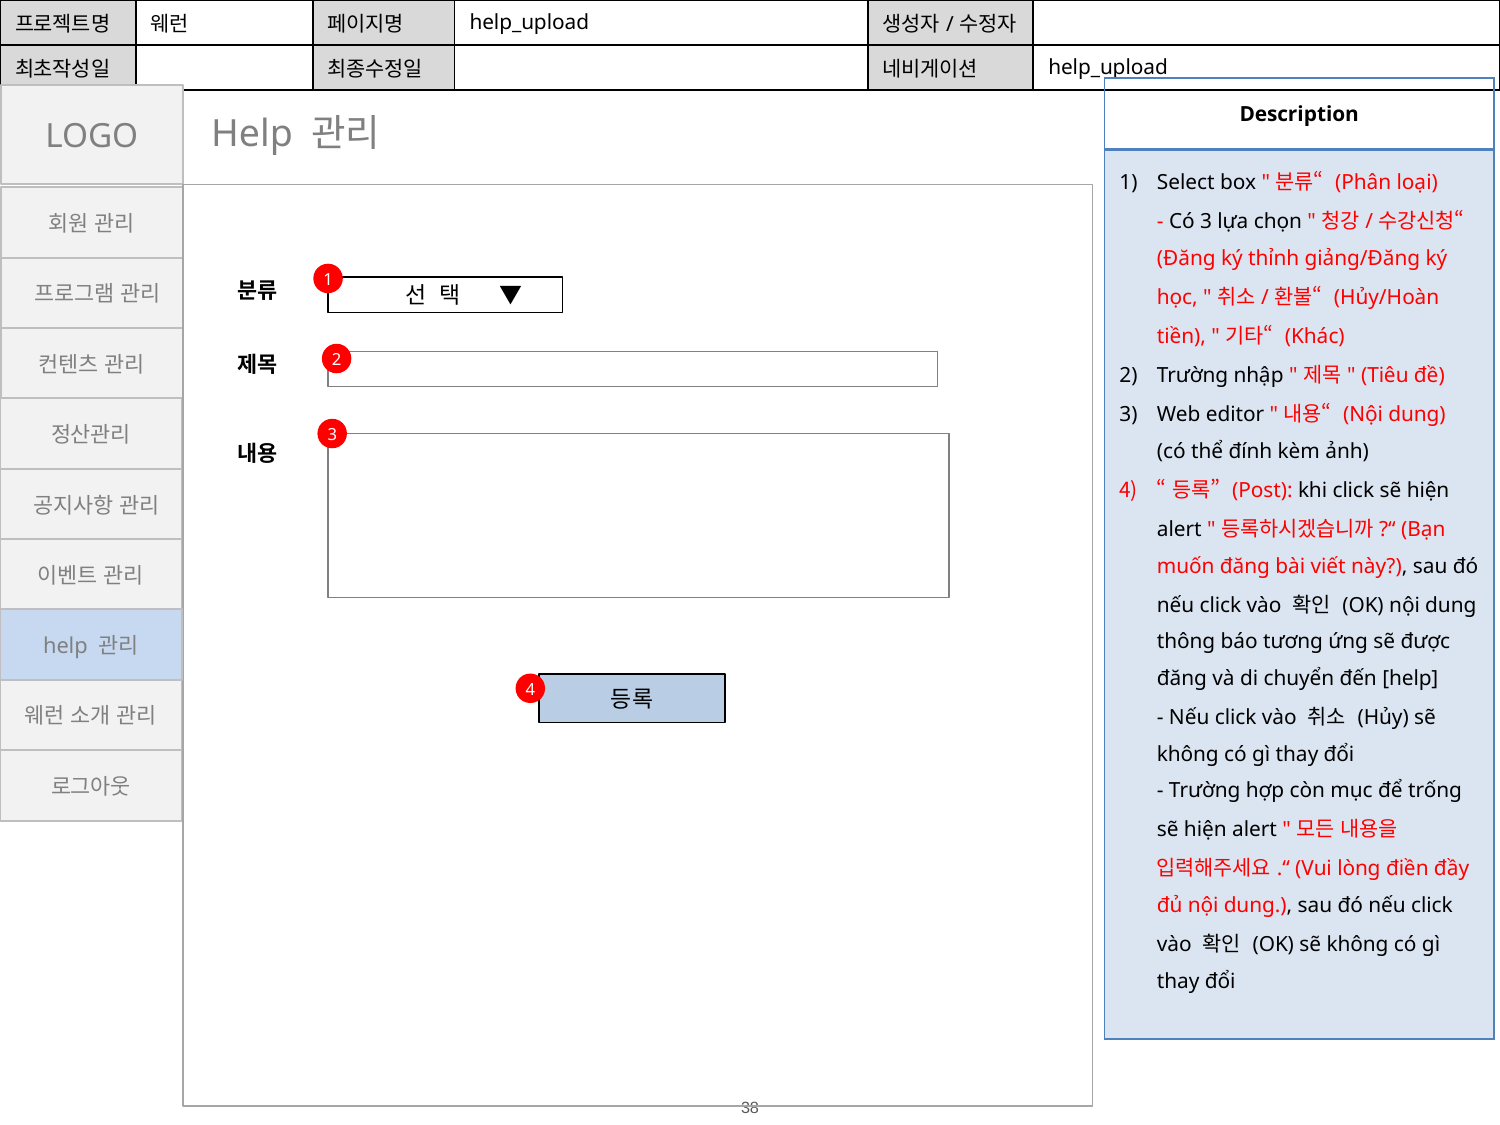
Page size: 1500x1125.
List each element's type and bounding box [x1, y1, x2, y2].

table_header [1, 1, 135, 44]
table_header [869, 1, 1032, 44]
table_cell [455, 46, 867, 89]
table_header [314, 1, 454, 44]
text_box [0, 83, 1095, 1108]
text_box [196, 101, 396, 162]
table_header [455, 1, 867, 44]
table_header [1105, 79, 1493, 148]
table_cell [137, 46, 312, 89]
table_header [137, 1, 312, 44]
table_cell [1034, 46, 1499, 89]
table_cell [869, 46, 1032, 89]
table_header [1034, 1, 1499, 44]
table_cell [314, 46, 454, 89]
table_cell [1, 46, 135, 83]
table_cell [1105, 151, 1493, 1038]
